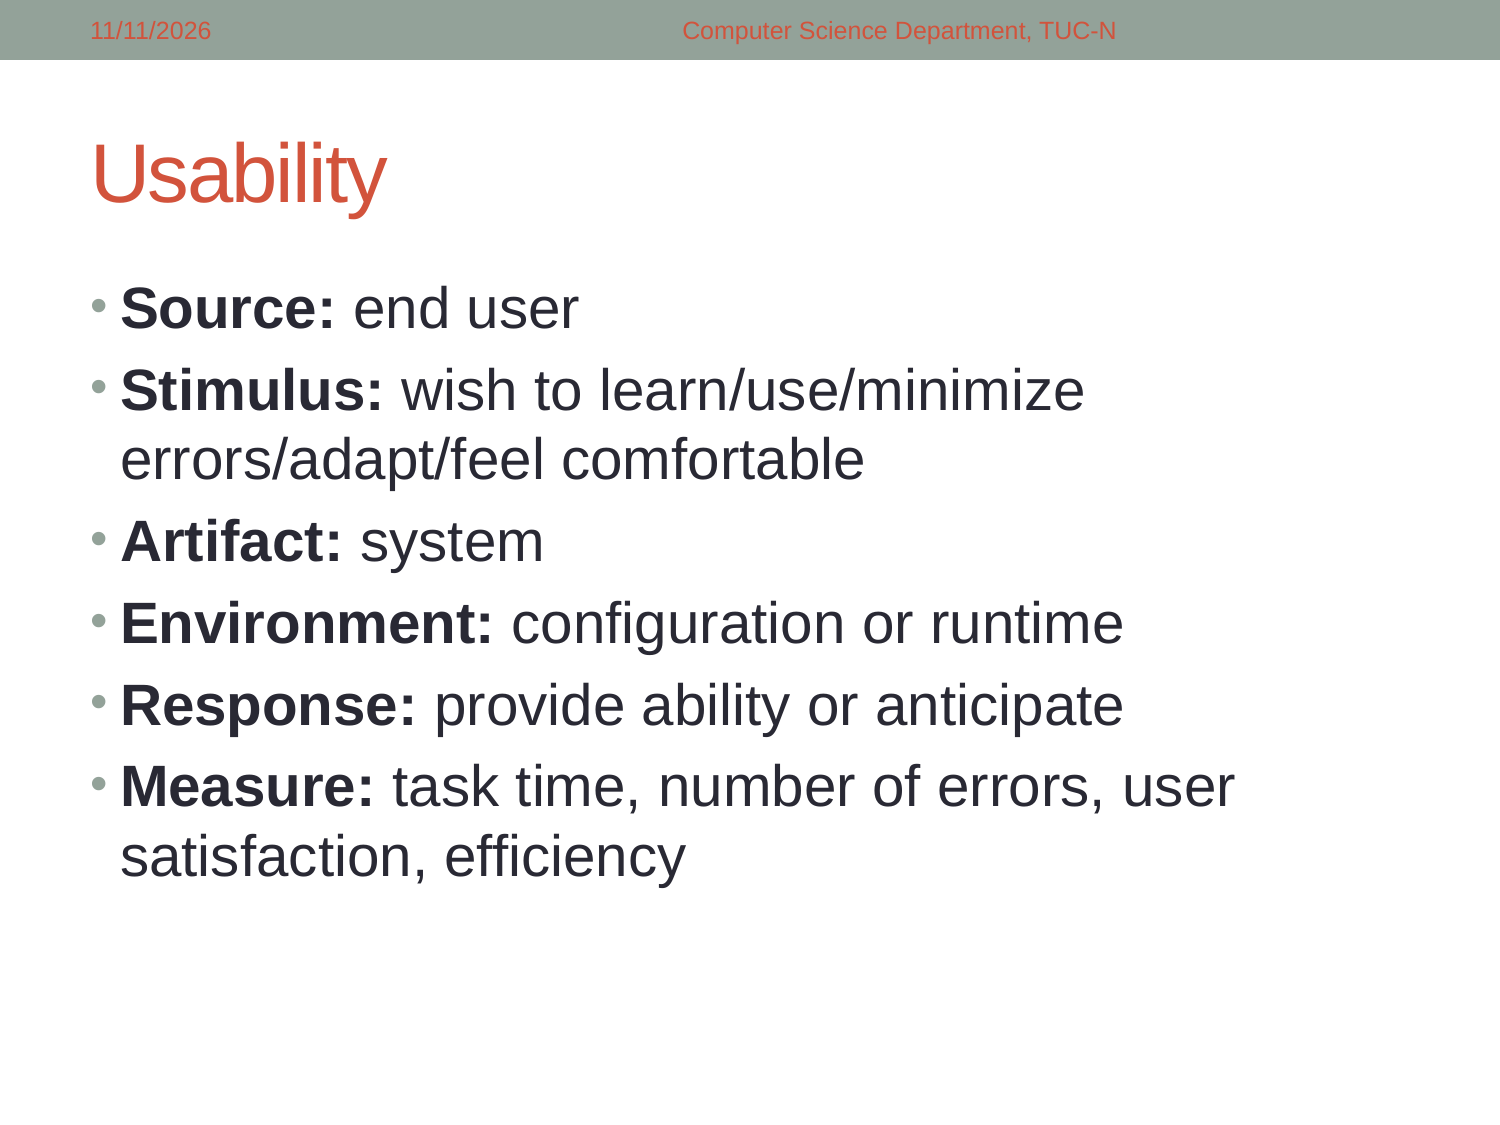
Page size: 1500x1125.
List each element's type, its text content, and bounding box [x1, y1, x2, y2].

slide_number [75, 3, 550, 57]
list Source: end user Stimulus: wish to learn/use/minimize errors/adapt/feel comfortable Artifact: system Environment: configuration or runtime Response: provide ability or anticipate Measure: task time, number of errors, user satisfaction, efficiency [75, 262, 1425, 1063]
footer Computer Science Department, TUC-N [562, 3, 1238, 57]
title Usability [75, 87, 1425, 250]
